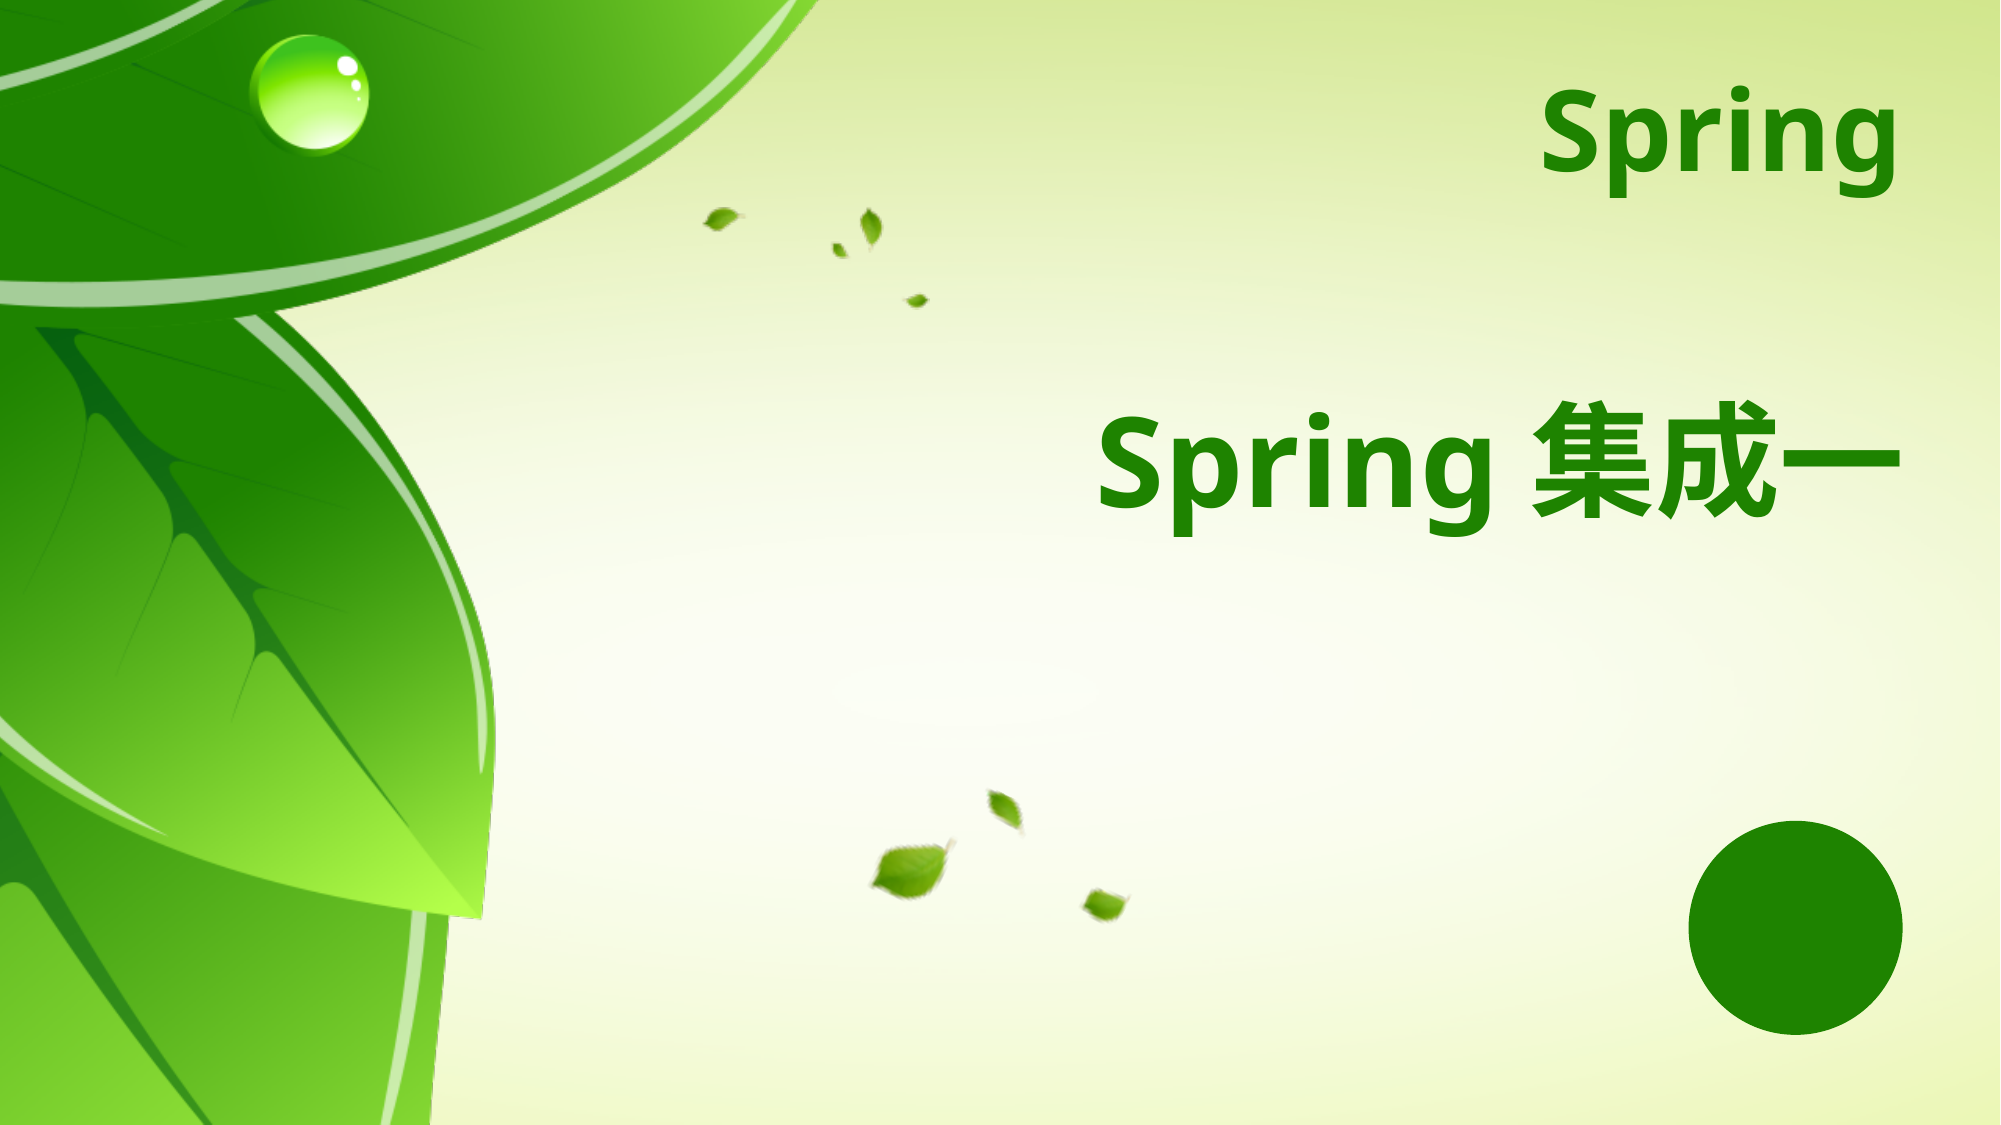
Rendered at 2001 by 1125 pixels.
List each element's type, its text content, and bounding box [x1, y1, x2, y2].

text_box Spring集成一 [946, 374, 1920, 540]
picture [0, 0, 2001, 1125]
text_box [1688, 820, 1911, 1035]
text_box Spring [1516, 51, 1927, 202]
